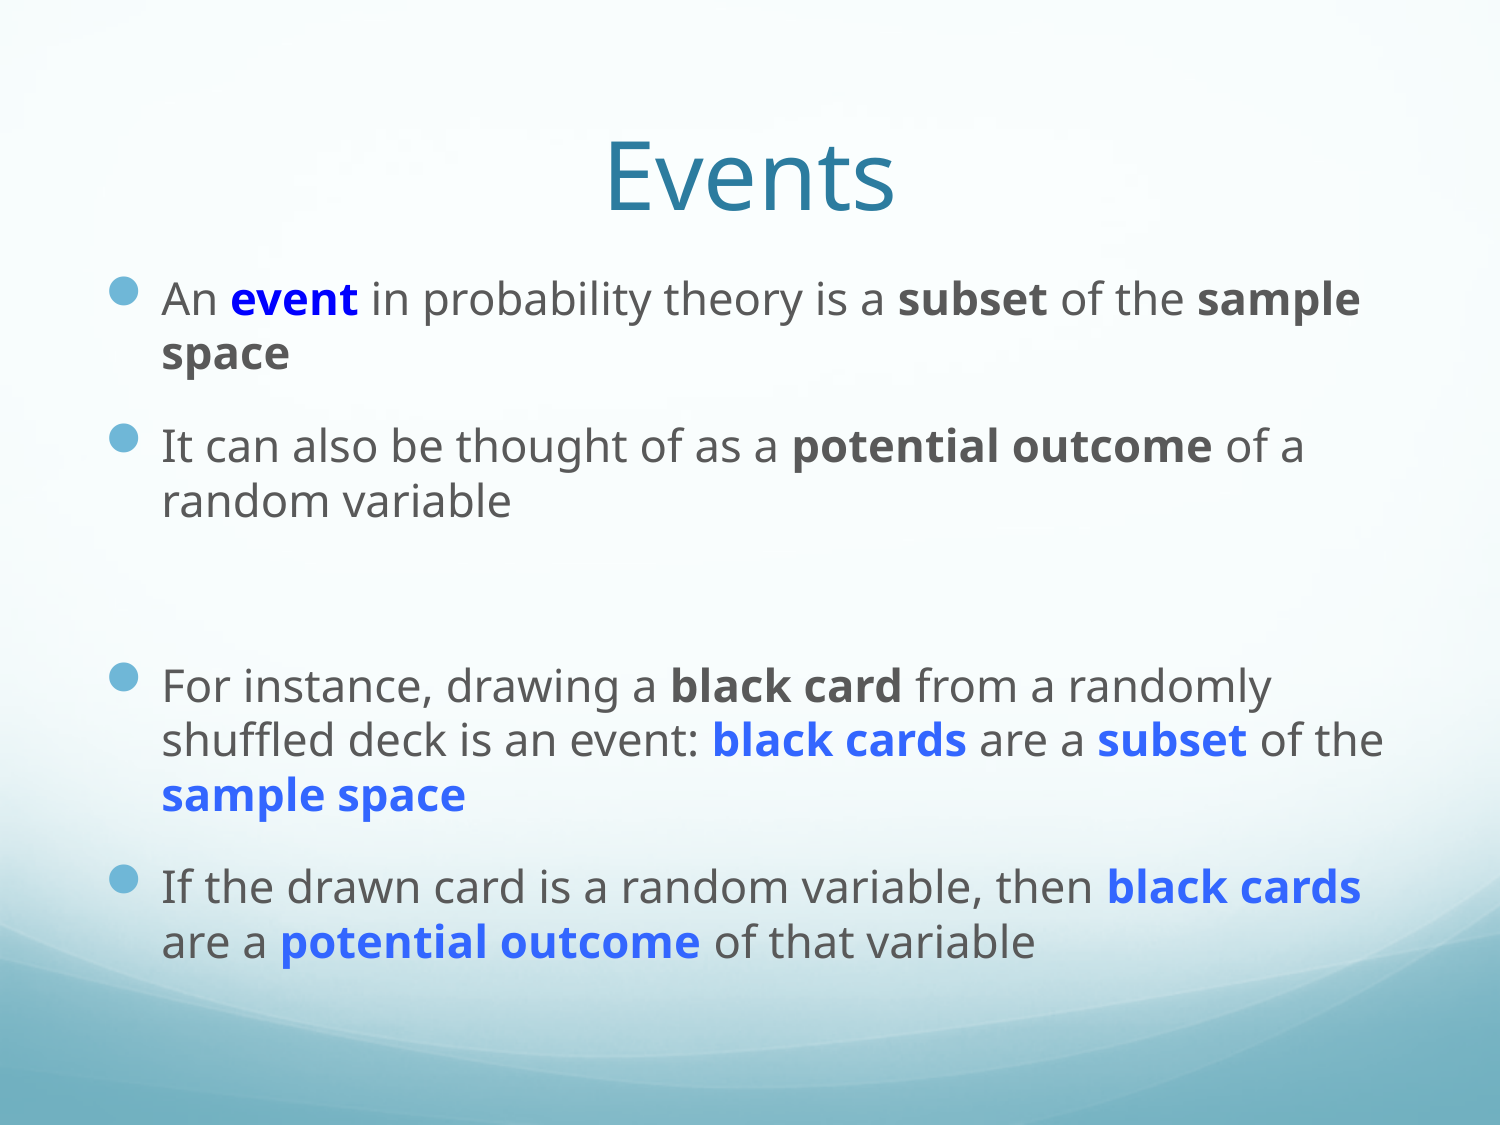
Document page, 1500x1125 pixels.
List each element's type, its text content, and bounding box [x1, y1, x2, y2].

title Events [90, 17, 1410, 237]
list An event in probability theory is a subset of the sample space It can also be thought of as a potential outcome of a random variable For instance, drawing a black card from a randomly shuffled deck is an event: black cards are a subset of the sample space If the drawn card is a random variable, then black cards are a potential outcome of that variable [90, 262, 1410, 975]
